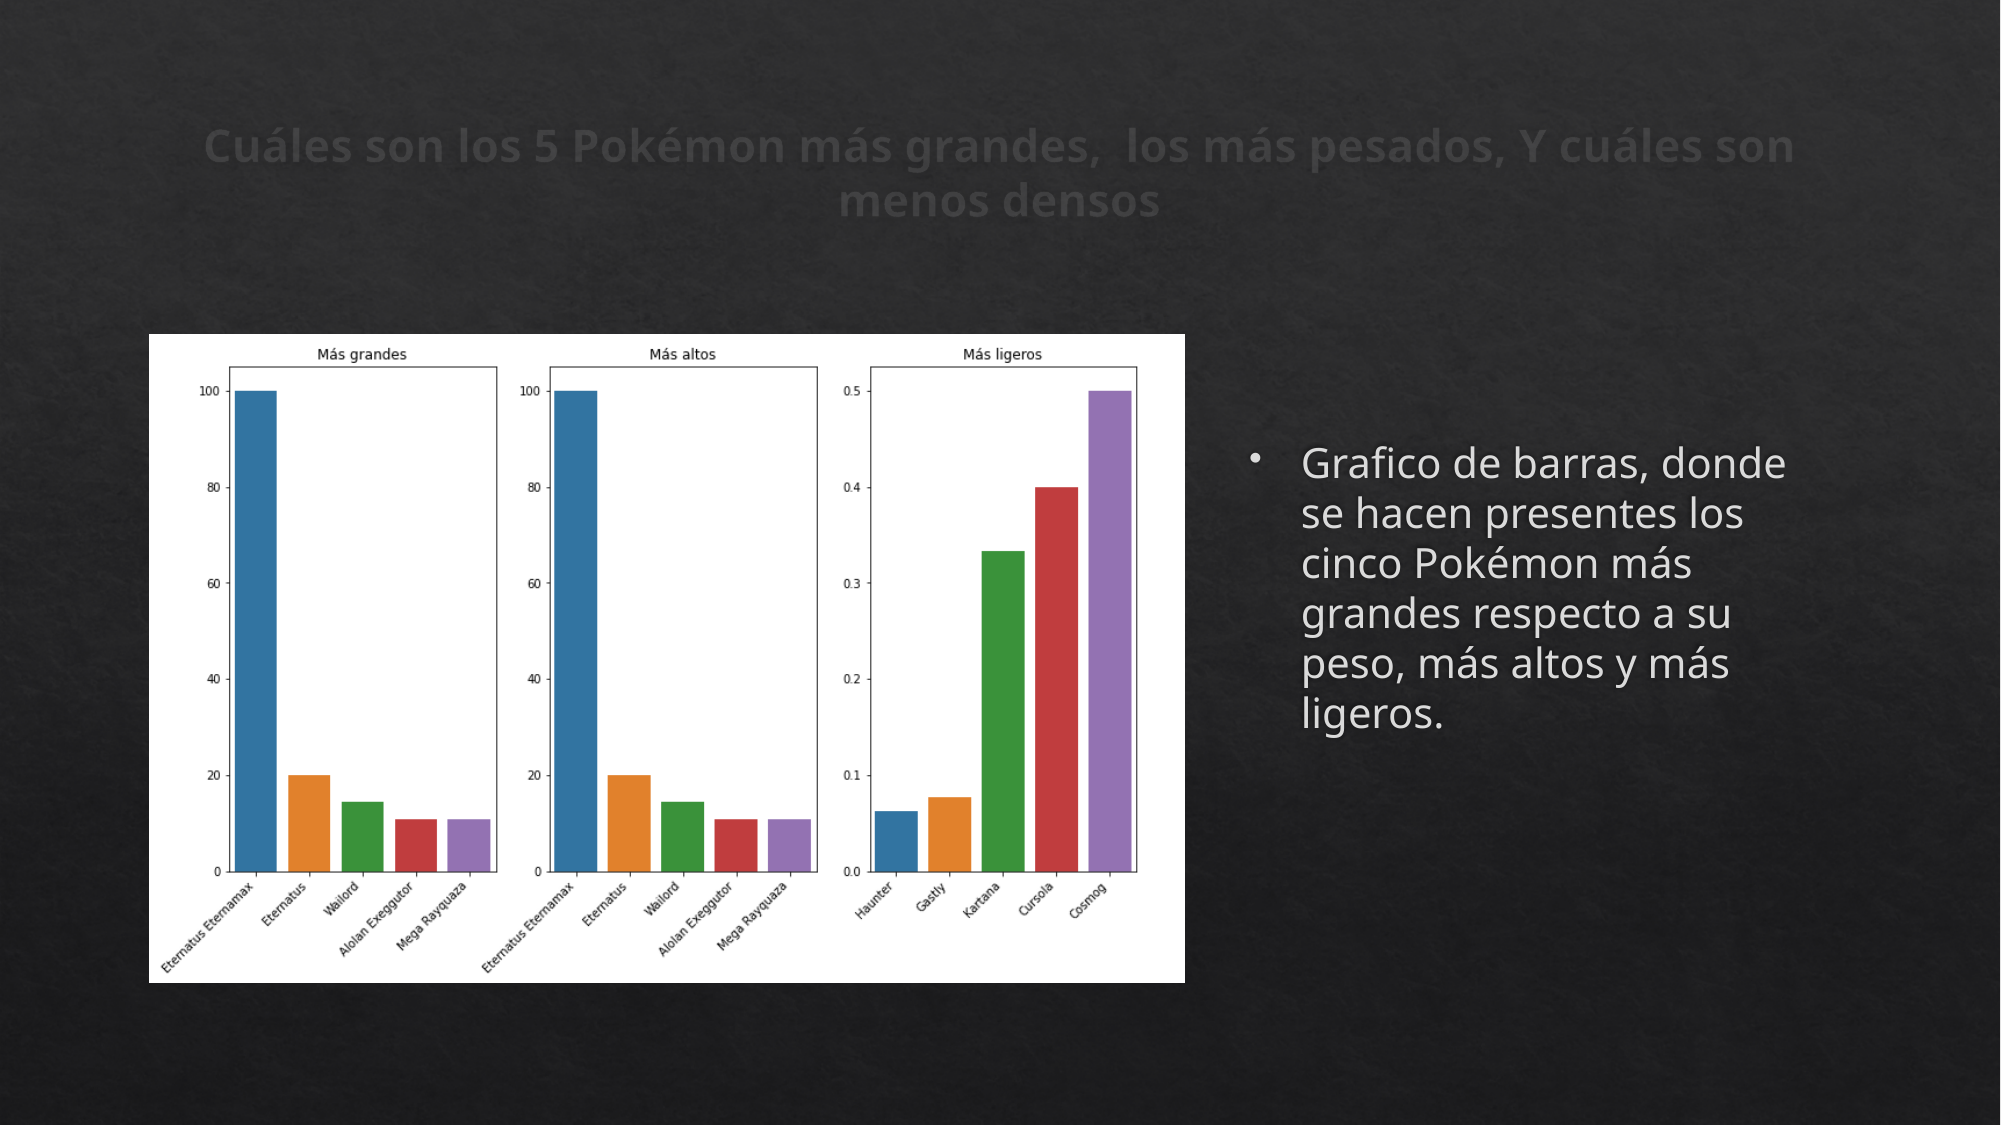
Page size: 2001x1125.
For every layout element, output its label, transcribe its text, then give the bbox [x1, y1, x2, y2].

list Grafico de barras, donde se hacen presentes los cinco Pokémon más grandes respecto a su peso, más altos y más ligeros. [1229, 429, 1851, 889]
picture [149, 334, 1185, 984]
title Cuáles son los 5 Pokémon más grandes, los más pesados, Y cuáles son menos densos [149, 108, 1849, 315]
